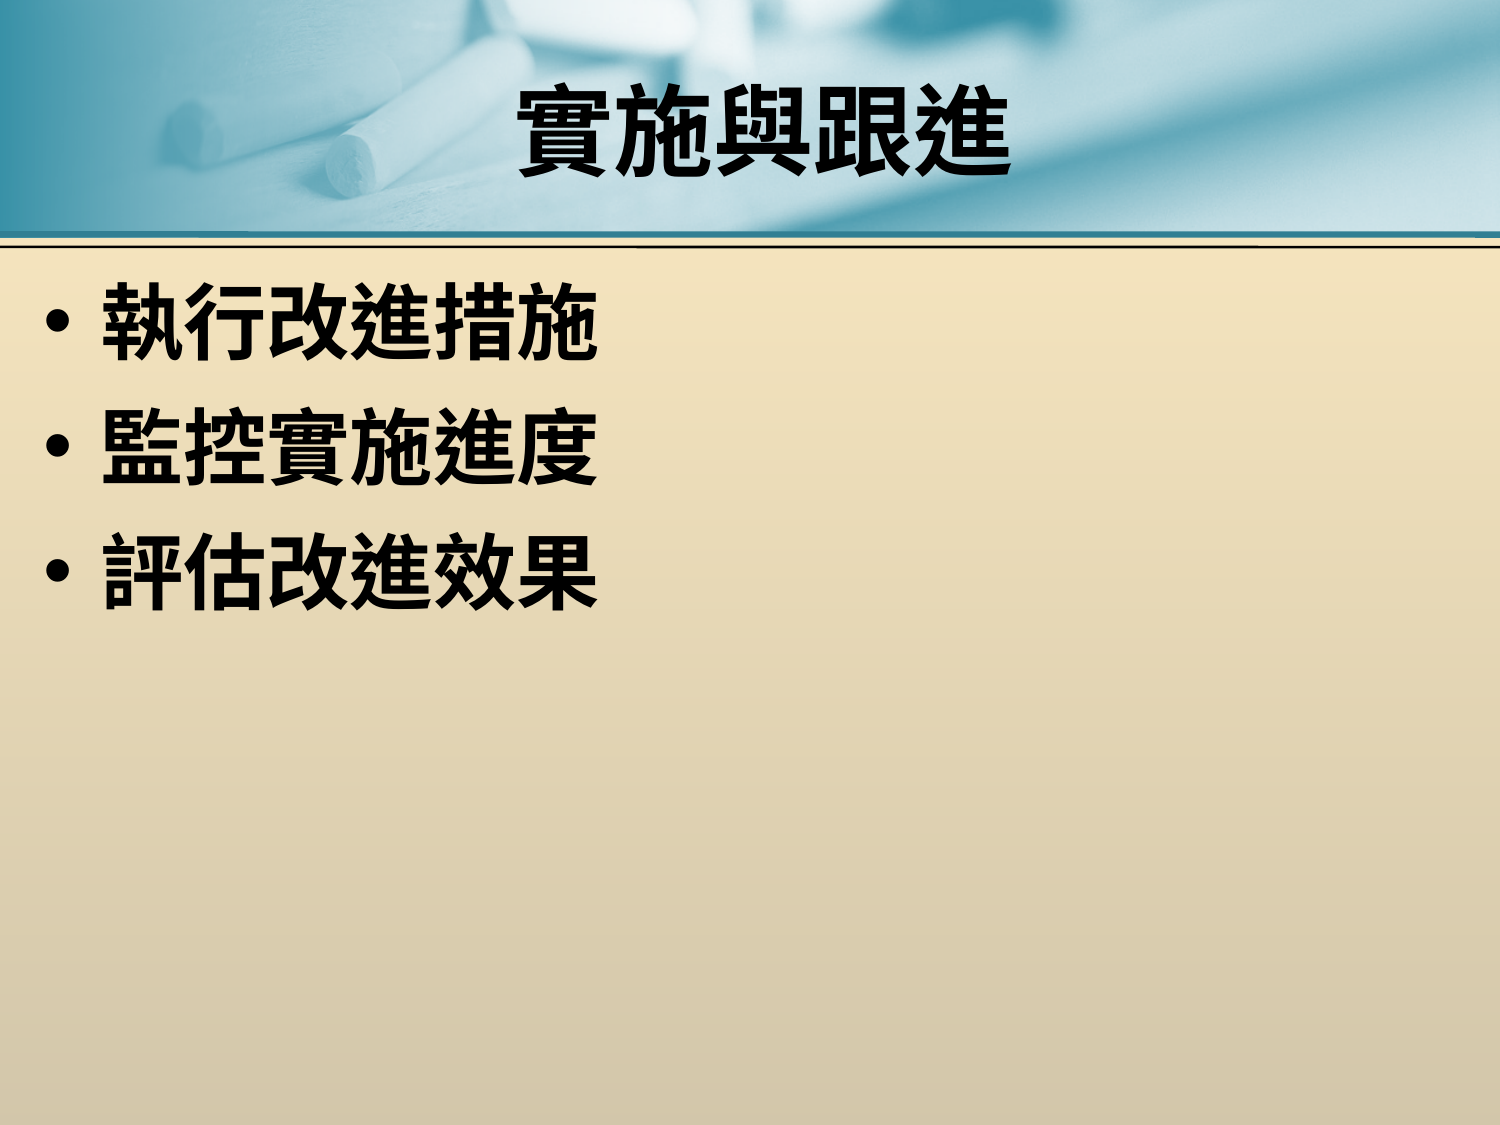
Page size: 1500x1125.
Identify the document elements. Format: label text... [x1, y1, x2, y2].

title 實施與跟進 [45, 24, 1481, 233]
list 執行改進措施 監控實施進度 評估改進效果 [29, 262, 1481, 1103]
